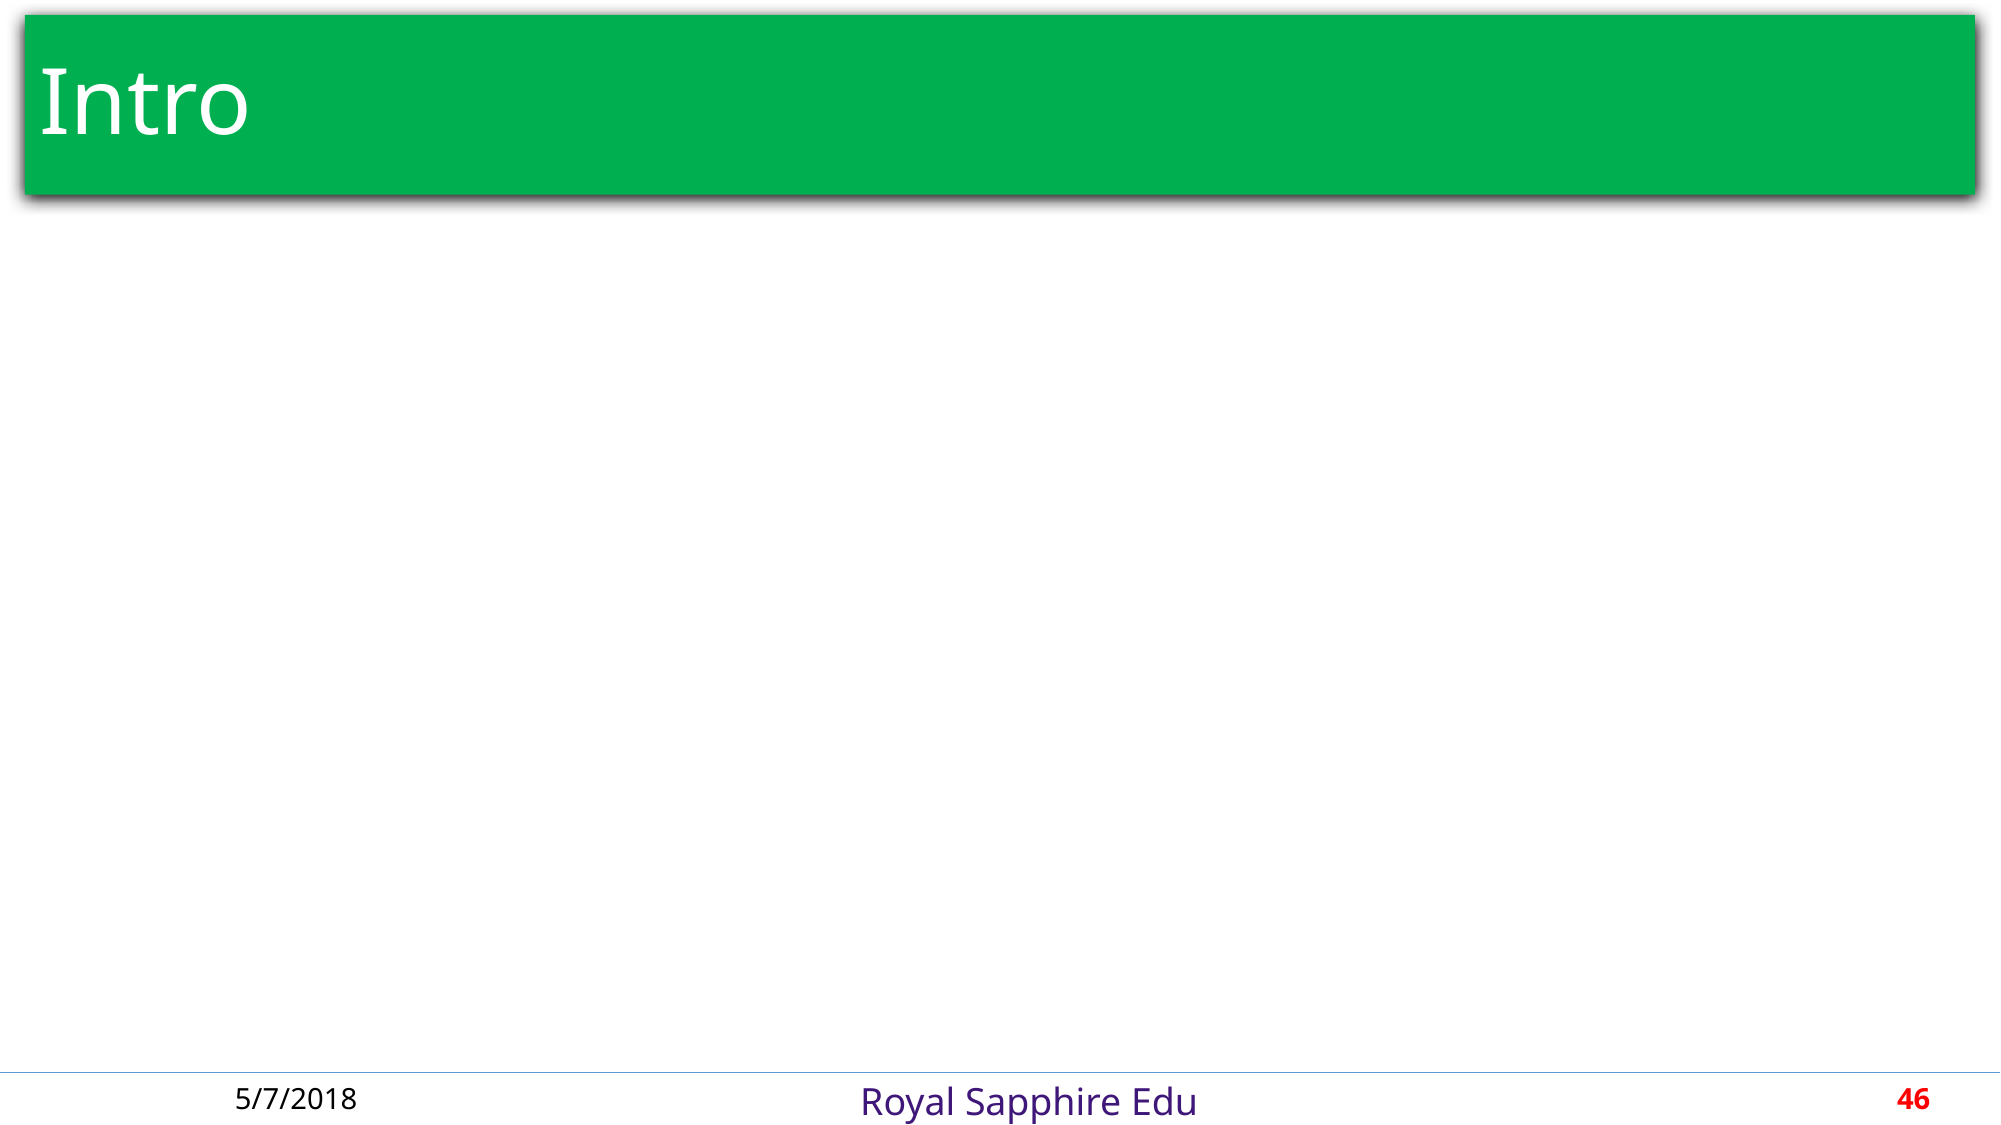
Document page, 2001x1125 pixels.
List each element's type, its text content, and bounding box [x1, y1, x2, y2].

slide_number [220, 1072, 671, 1115]
title Intro [24, 14, 1975, 195]
slide_number 46 [1495, 1072, 1946, 1115]
